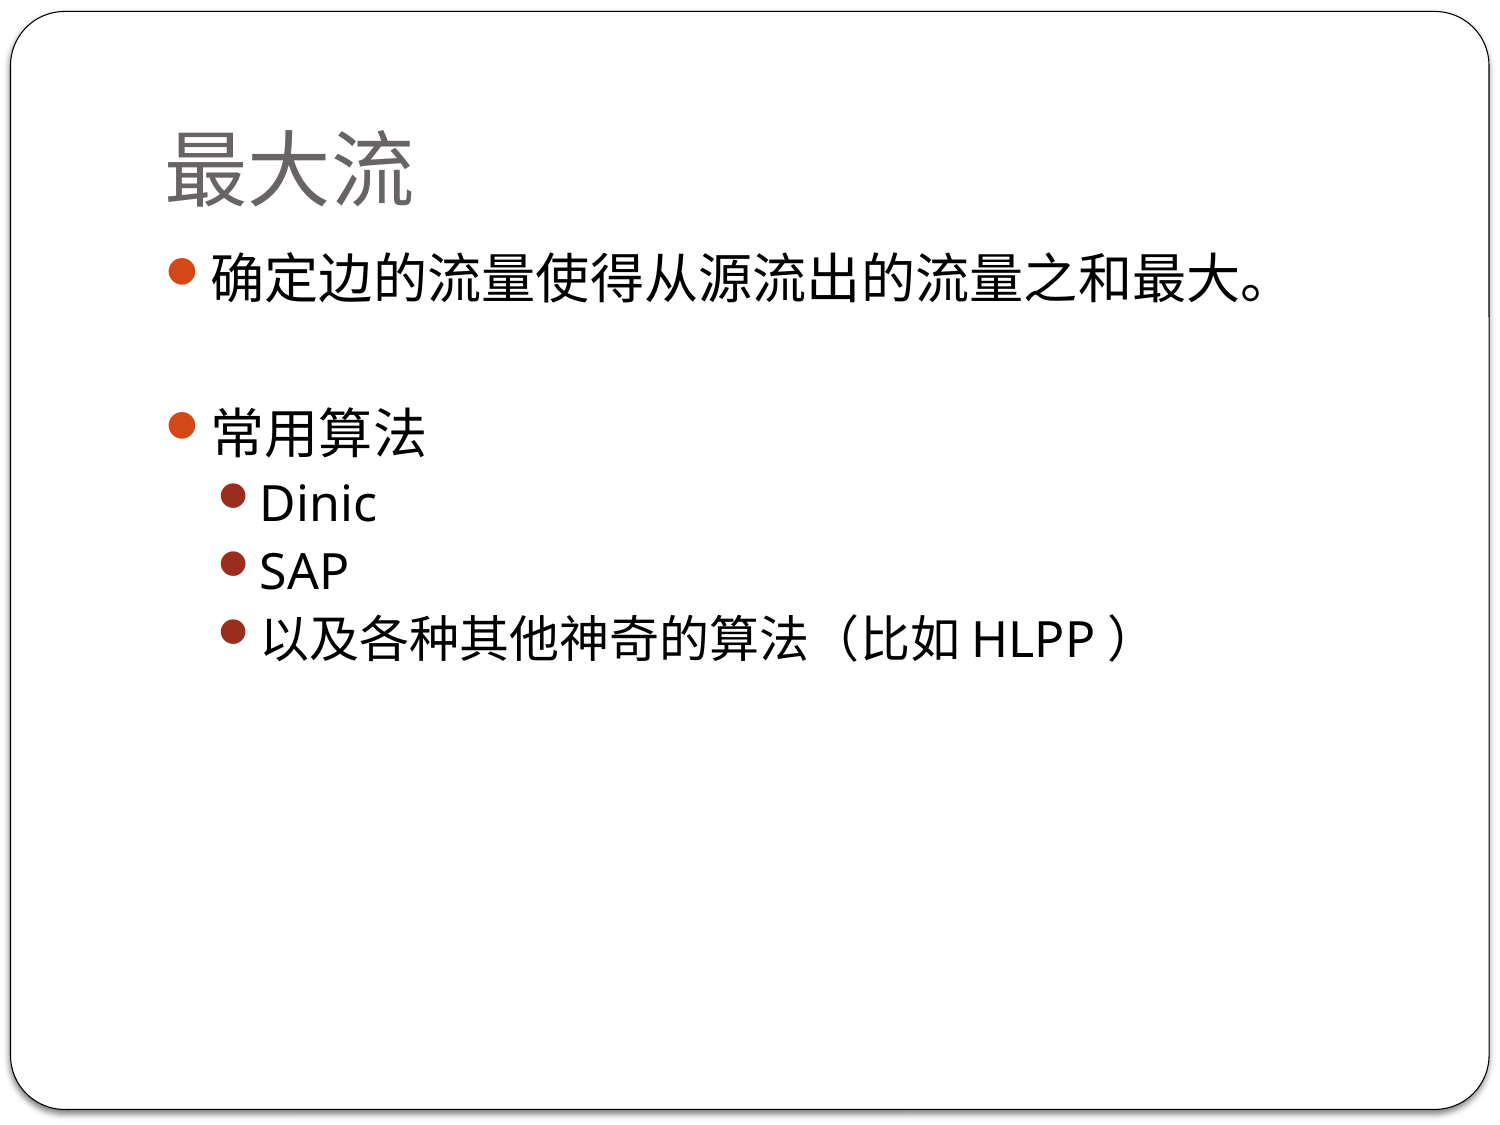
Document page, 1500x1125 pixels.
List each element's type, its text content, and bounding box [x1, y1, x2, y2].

list 确定边的流量使得从源流出的流量之和最大。 常用算法 Dinic SAP 以及各种其他神奇的算法（比如HLPP） [150, 237, 1425, 988]
title 最大流 [150, 45, 1425, 233]
